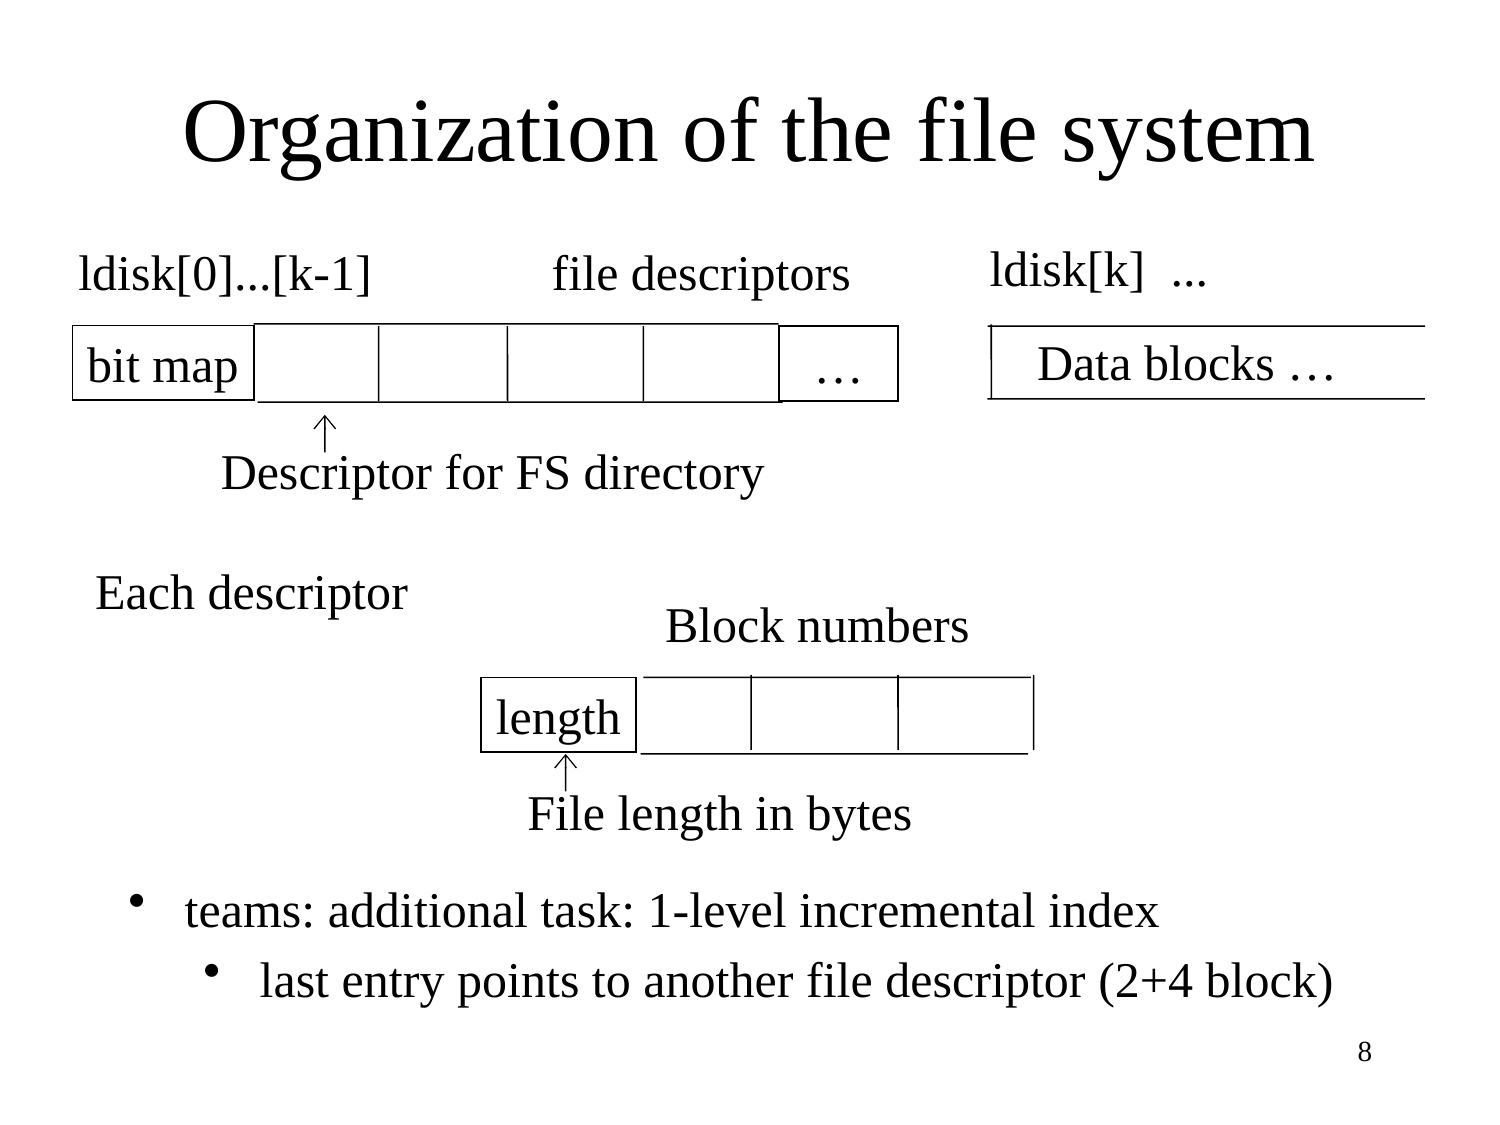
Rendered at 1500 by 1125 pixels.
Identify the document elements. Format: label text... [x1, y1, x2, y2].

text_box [80, 551, 1029, 848]
title Organization of the file system [112, 62, 1388, 188]
text_box teams: additional task: 1-level incremental index last entry points to another file descriptor (2+4 block) [113, 869, 1389, 1021]
slide_number 8 [1074, 1024, 1388, 1101]
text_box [61, 228, 1425, 508]
